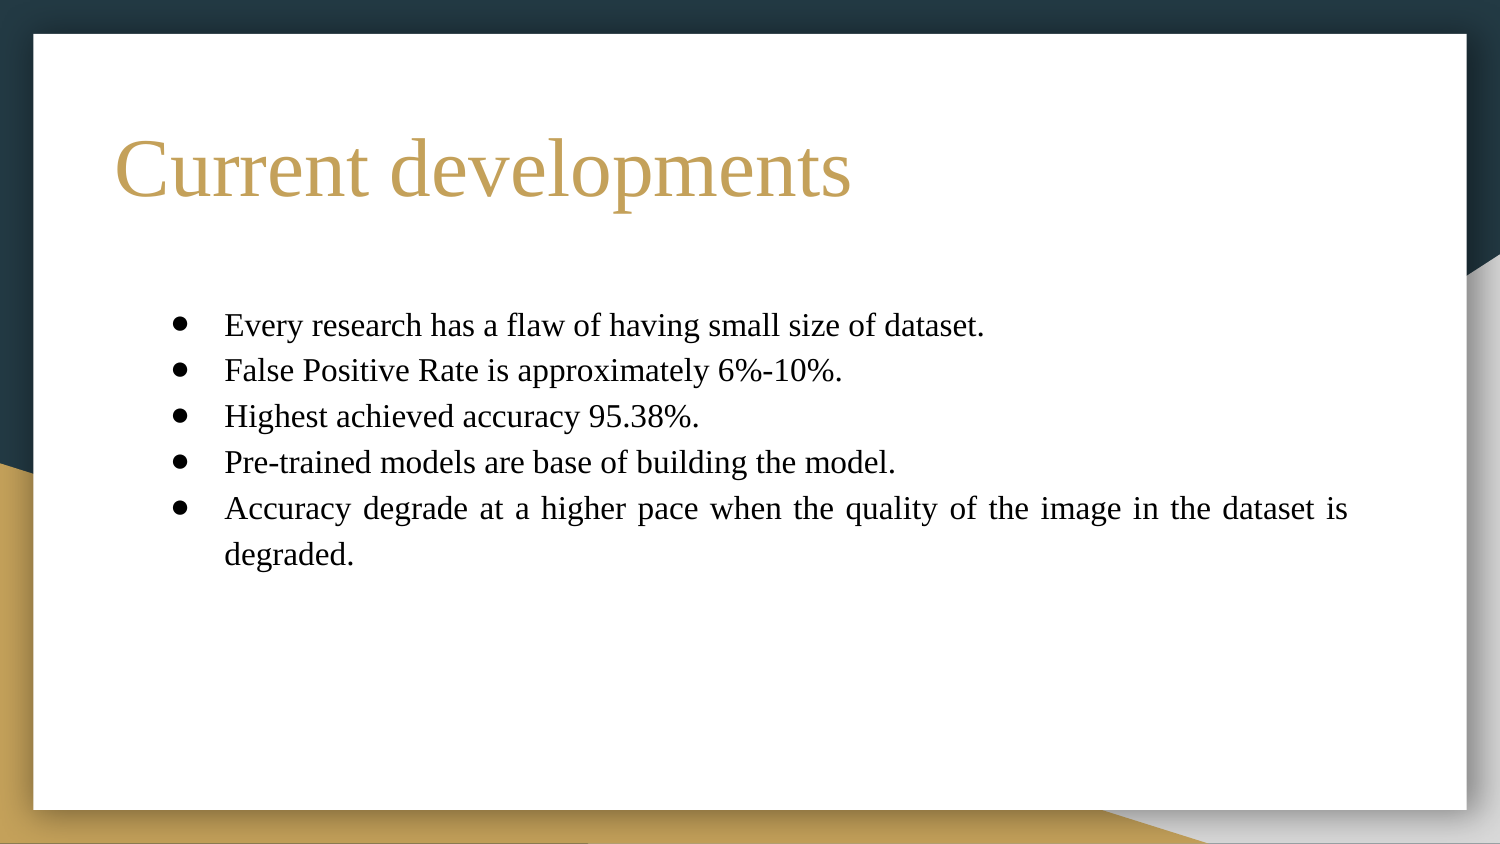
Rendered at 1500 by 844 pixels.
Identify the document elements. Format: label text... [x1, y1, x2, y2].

title Current developments [99, 97, 1401, 255]
title Every research has a flaw of having small size of dataset. False Positive Rate is approximately 6%-10%. Highest achieved accuracy 95.38%. Pre-trained models are base of building the model. Accuracy degrade at a higher pace when the quality of the image in the dataset is degraded. [134, 255, 1366, 568]
